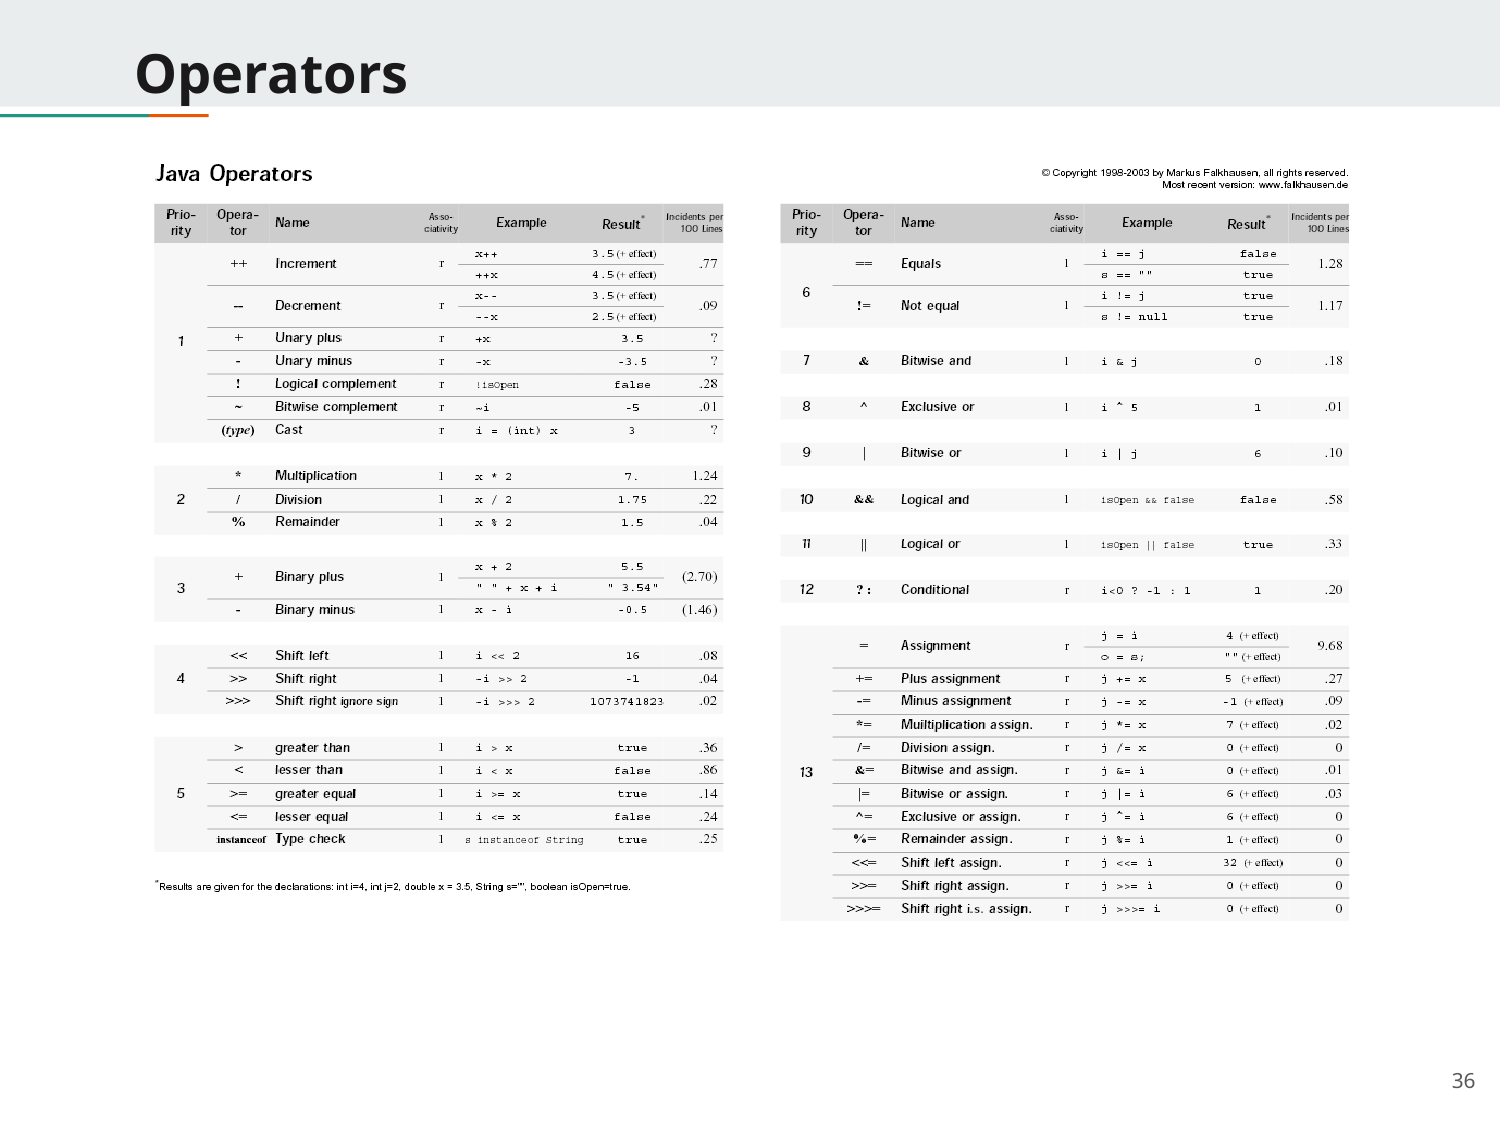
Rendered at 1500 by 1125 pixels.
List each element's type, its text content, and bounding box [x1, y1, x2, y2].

slide_number ‹#› [1400, 1038, 1491, 1125]
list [119, 130, 1382, 950]
title Operators [119, 13, 1381, 129]
